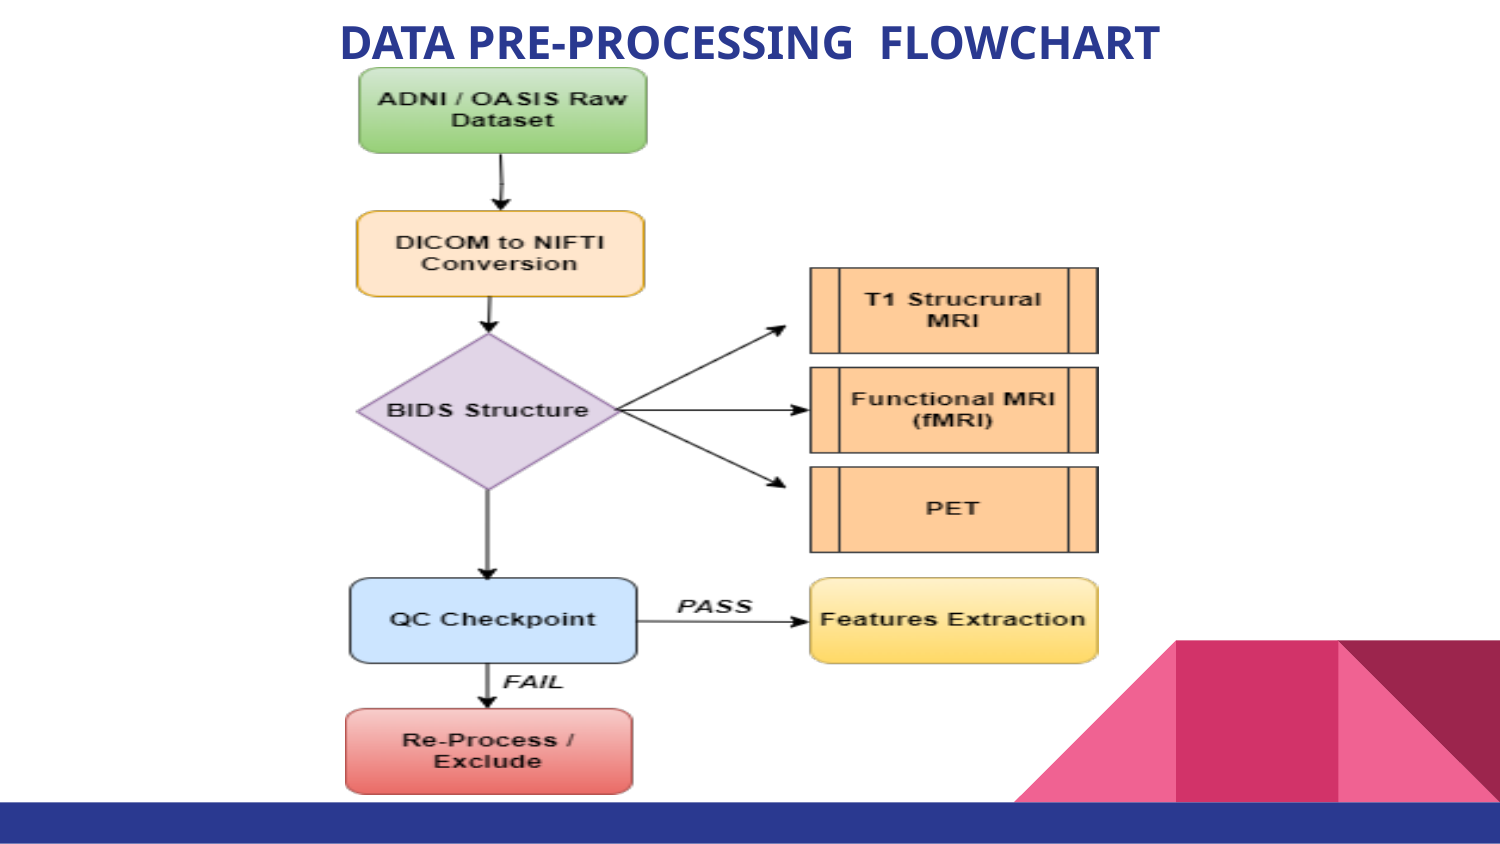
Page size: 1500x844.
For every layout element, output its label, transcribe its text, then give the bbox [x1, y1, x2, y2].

title DATA PRE-PROCESSING FLOWCHART [0, 0, 1500, 66]
picture [345, 67, 1100, 795]
